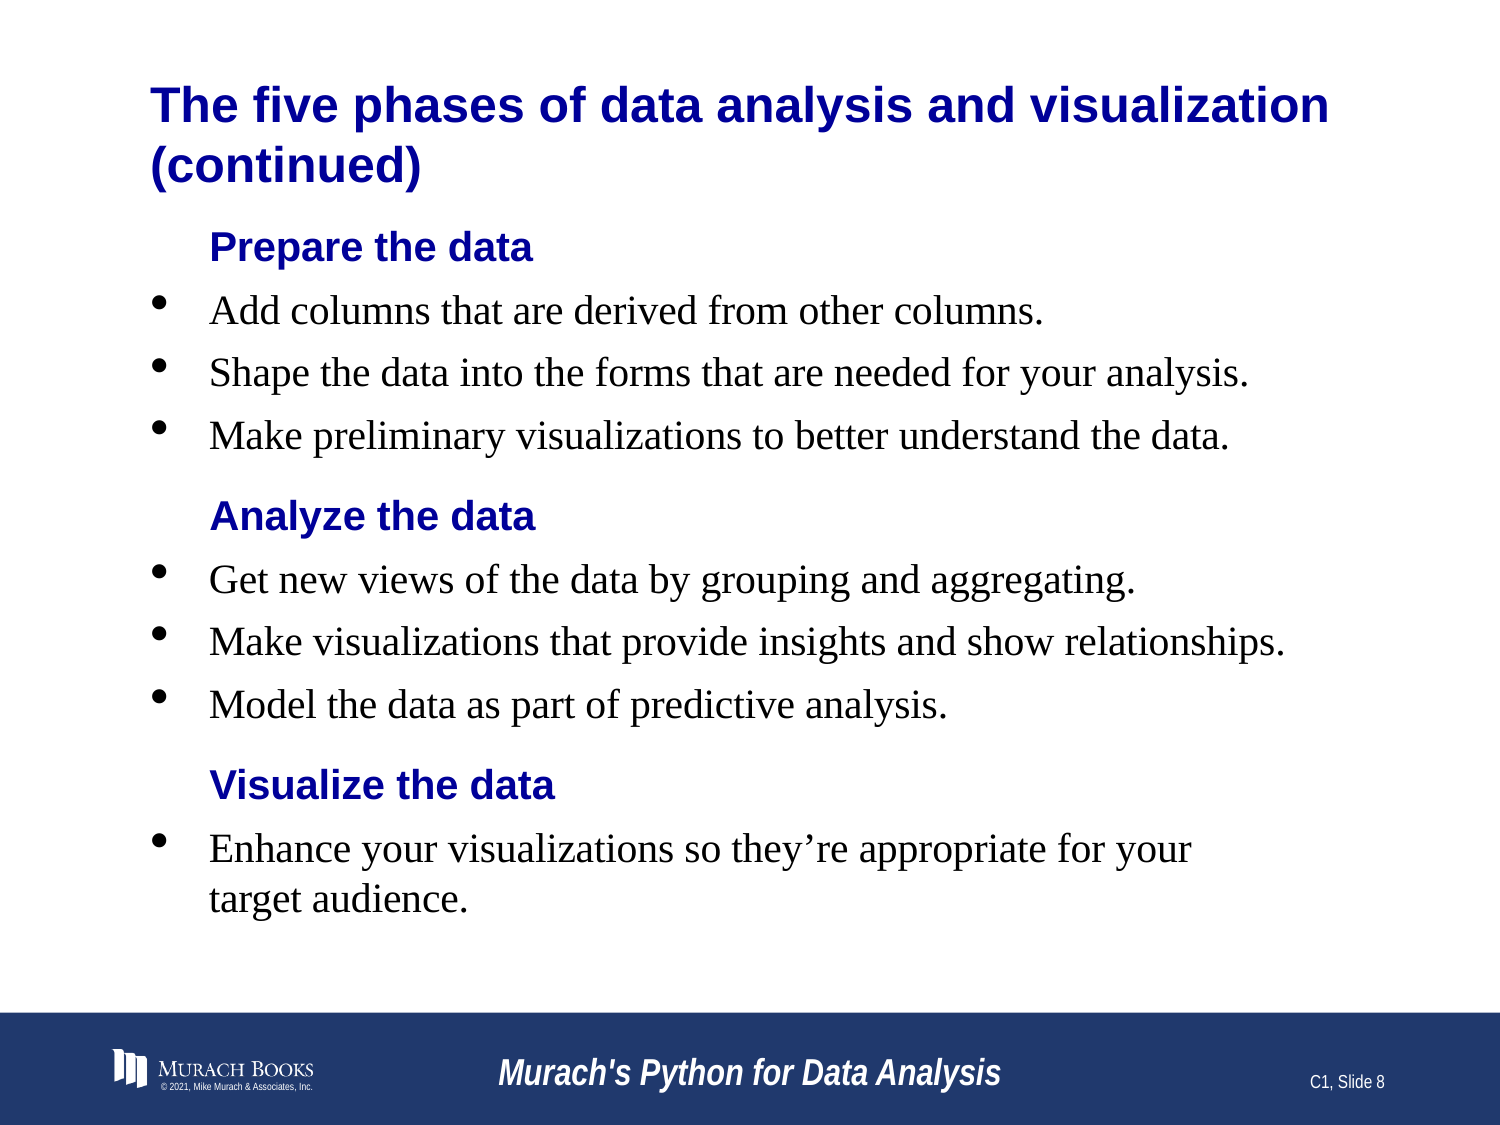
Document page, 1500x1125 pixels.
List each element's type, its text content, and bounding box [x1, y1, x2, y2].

slide_number Murach's Python for Data Analysis [463, 1025, 1050, 1100]
slide_number C1, Slide 8 [1087, 1025, 1400, 1100]
title The five phases of data analysis and visualization (continued) [150, 72, 1350, 194]
footer © 2021, Mike Murach & Associates, Inc. [12, 1025, 463, 1100]
list Prepare the data Add columns that are derived from other columns. Shape the data into the forms that are needed for your analysis. Make preliminary visualizations to better understand the data. Analyze the data Get new views of the data by grouping and aggregating. Make visualizations that provide insights and show relationships. Model the data as part of predictive analysis. Visualize the data Enhance your visualizations so they’re appropriate for your target audience. [137, 212, 1350, 975]
